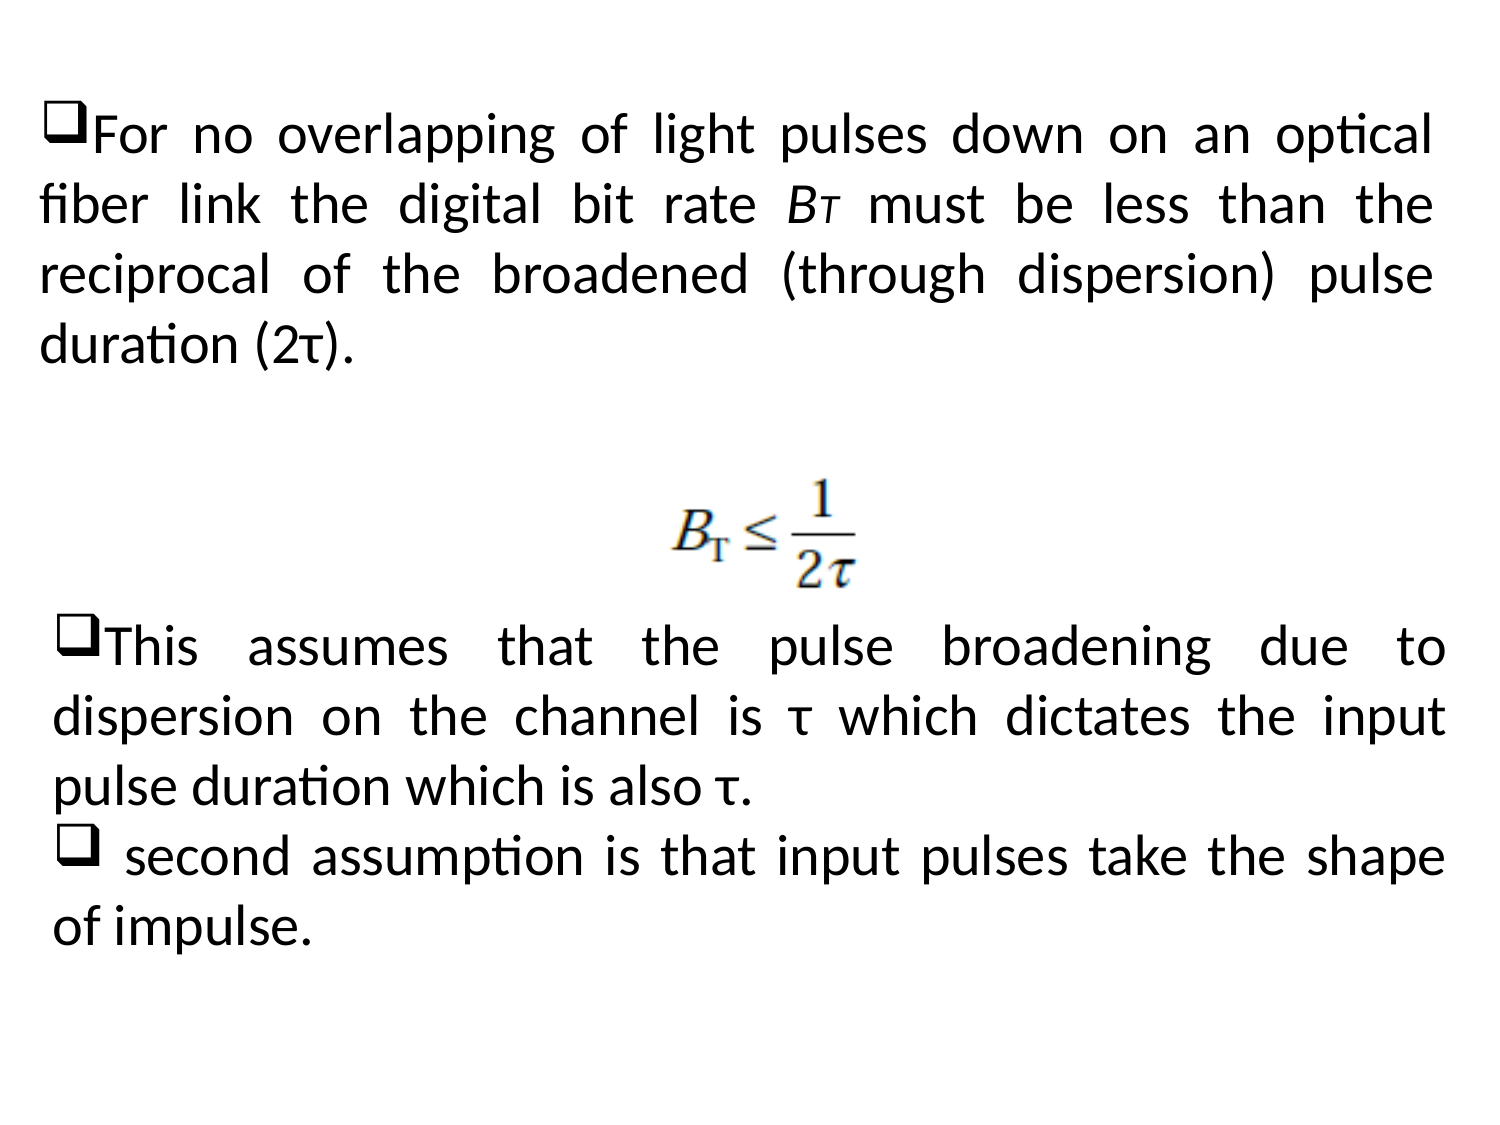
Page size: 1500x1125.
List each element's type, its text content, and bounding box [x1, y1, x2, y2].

picture [612, 437, 926, 638]
text_box For no overlapping of light pulses down on an optical fiber link the digital bit rate BT must be less than the reciprocal of the broadened (through dispersion) pulse duration (2τ). [24, 87, 1450, 453]
text_box This assumes that the pulse broadening due to dispersion on the channel is τ which dictates the input pulse duration which is also τ. second assumption is that input pulses take the shape of impulse. [37, 600, 1463, 965]
